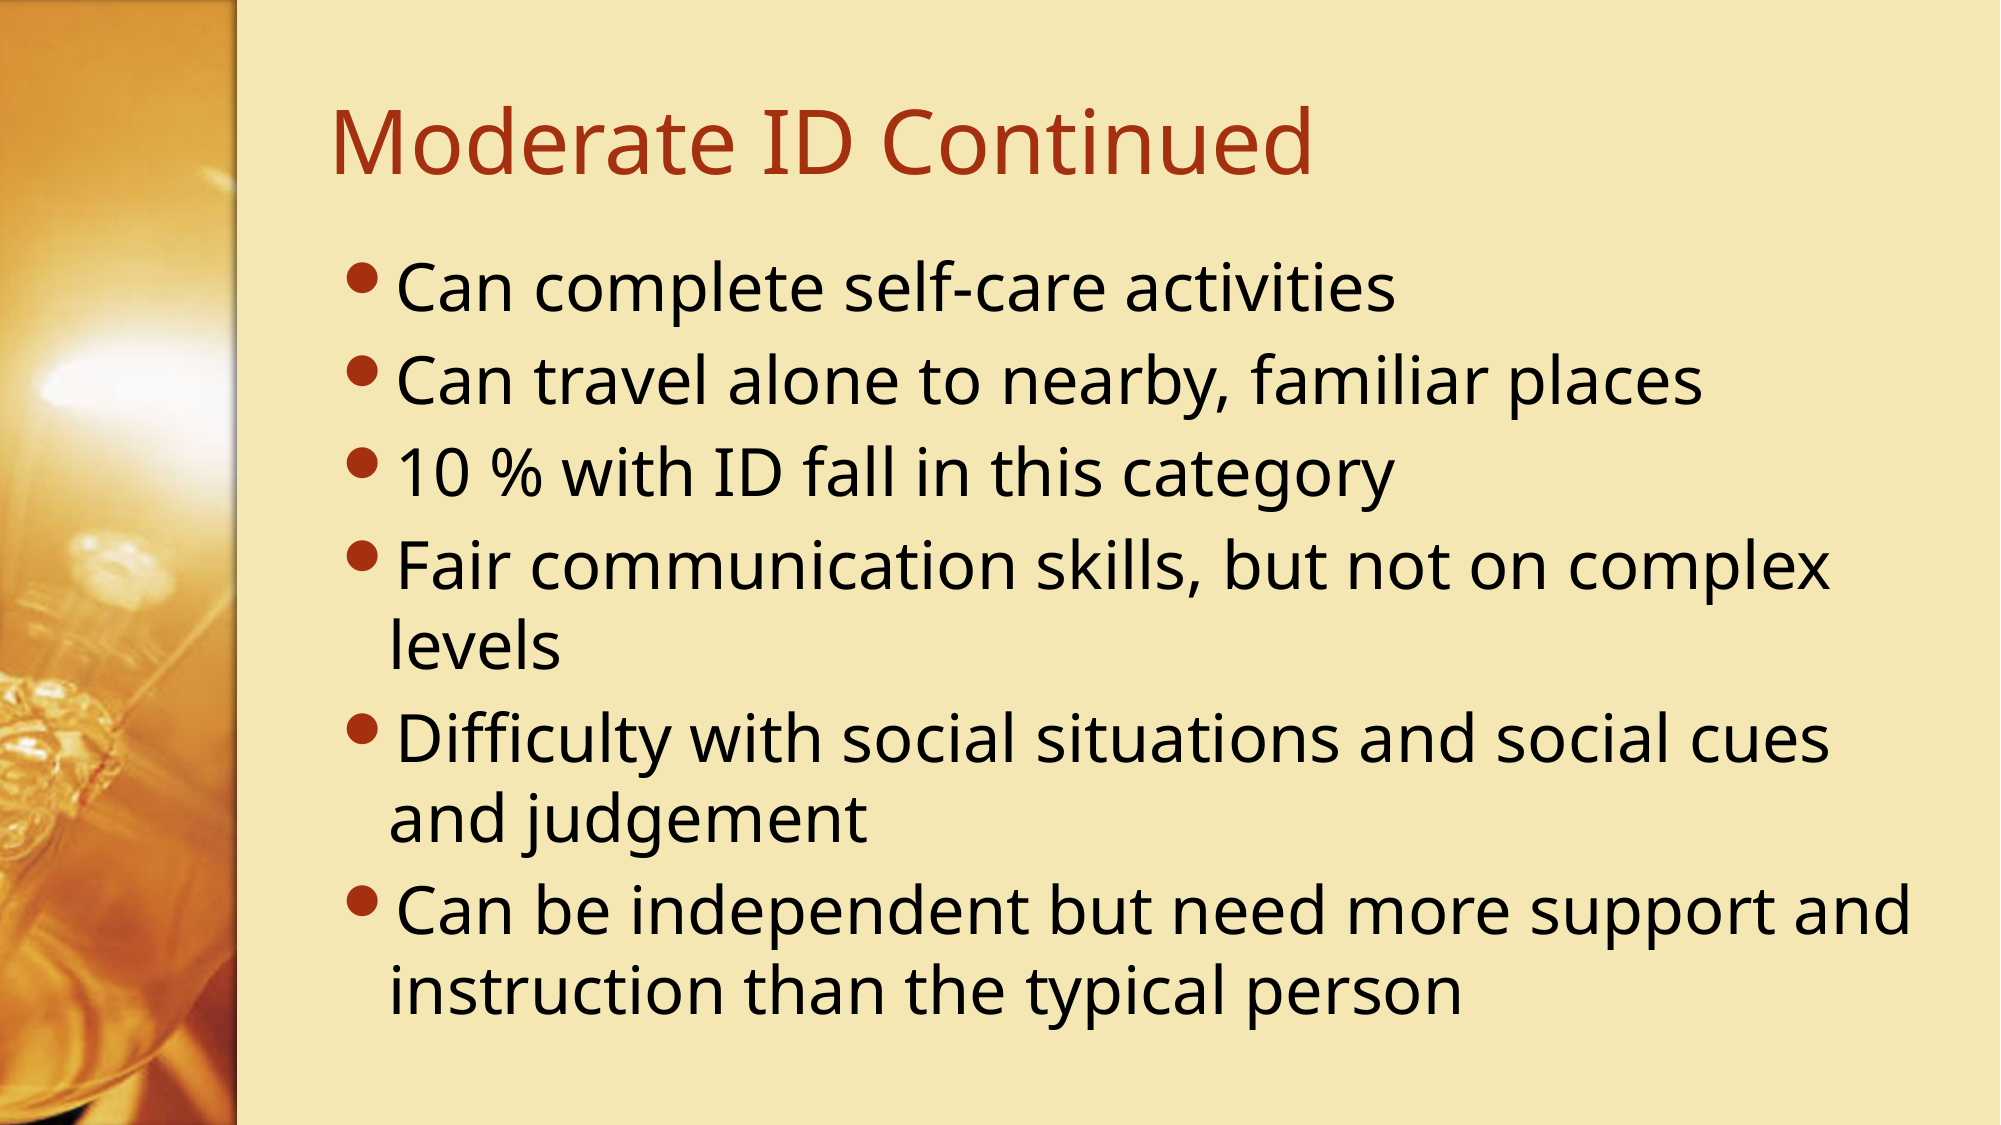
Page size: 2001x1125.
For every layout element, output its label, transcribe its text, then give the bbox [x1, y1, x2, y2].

list Can complete self-care activities Can travel alone to nearby, familiar places 10 % with ID fall in this category Fair communication skills, but not on complex levels Difficulty with social situations and social cues and judgement Can be independent but need more support and instruction than the typical person [313, 237, 1954, 1080]
title Moderate ID Continued [313, 45, 1954, 233]
picture [0, 0, 237, 1125]
